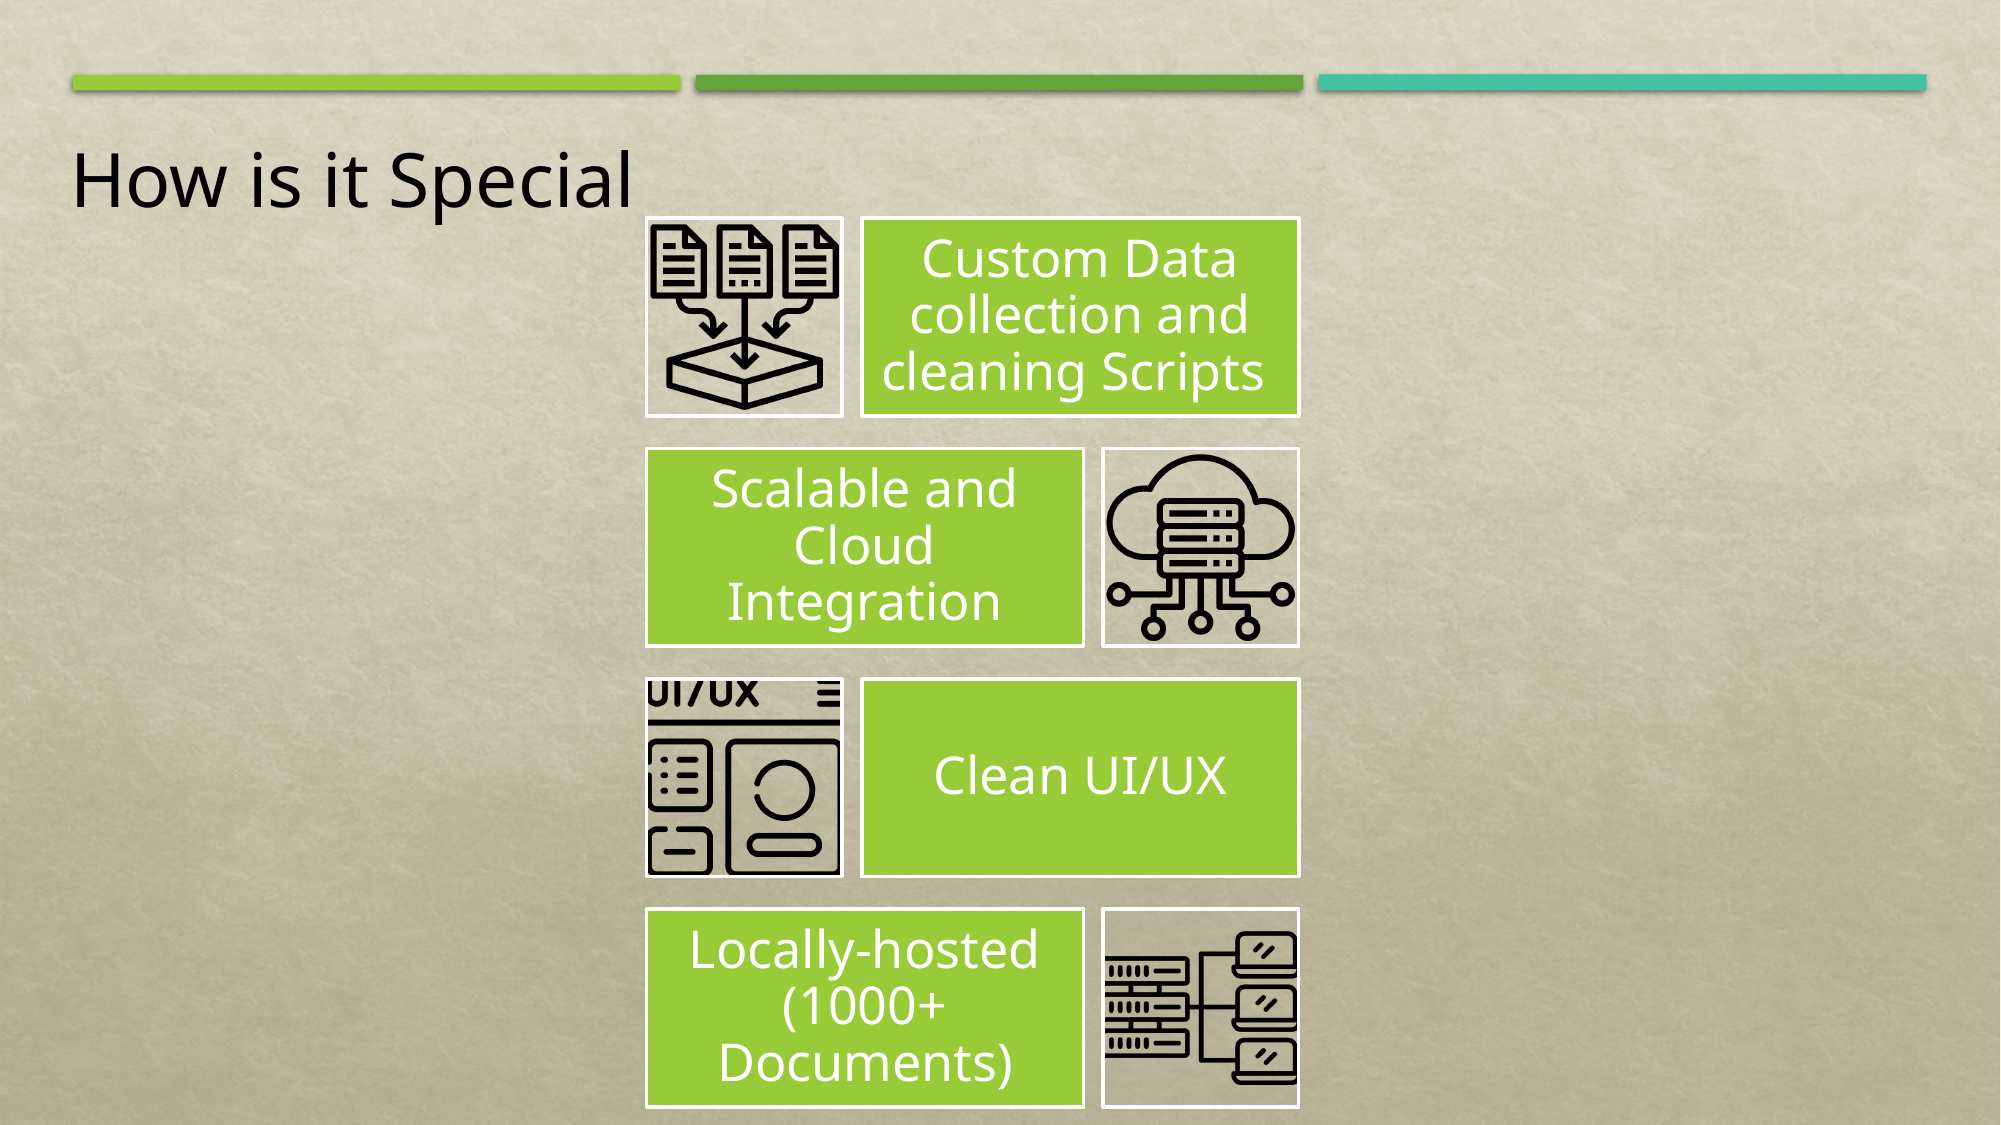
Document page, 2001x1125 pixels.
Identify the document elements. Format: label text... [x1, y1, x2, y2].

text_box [305, 217, 1640, 1108]
text_box How is it Special [55, 125, 1567, 231]
